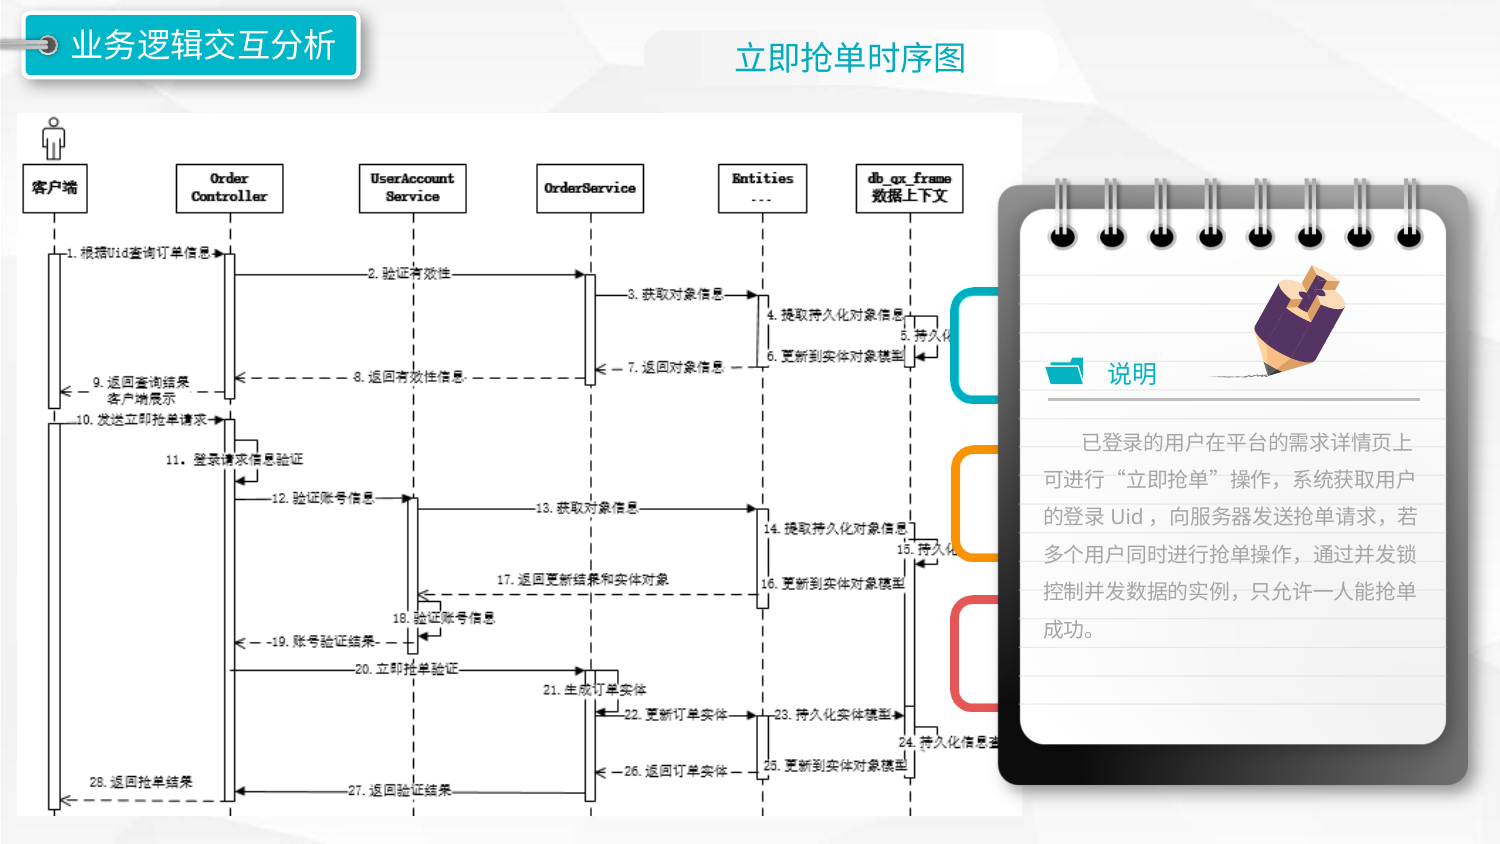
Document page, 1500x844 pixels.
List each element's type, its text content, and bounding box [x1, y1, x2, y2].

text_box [0, 40, 48, 49]
text_box 业务逻辑交互分析 [49, 17, 359, 72]
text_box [950, 169, 1500, 816]
picture [0, 0, 1500, 844]
text_box [22, 11, 360, 79]
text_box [38, 35, 58, 55]
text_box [1043, 350, 1420, 629]
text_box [1205, 265, 1347, 378]
text_box 立即抢单时序图 [642, 29, 1059, 86]
